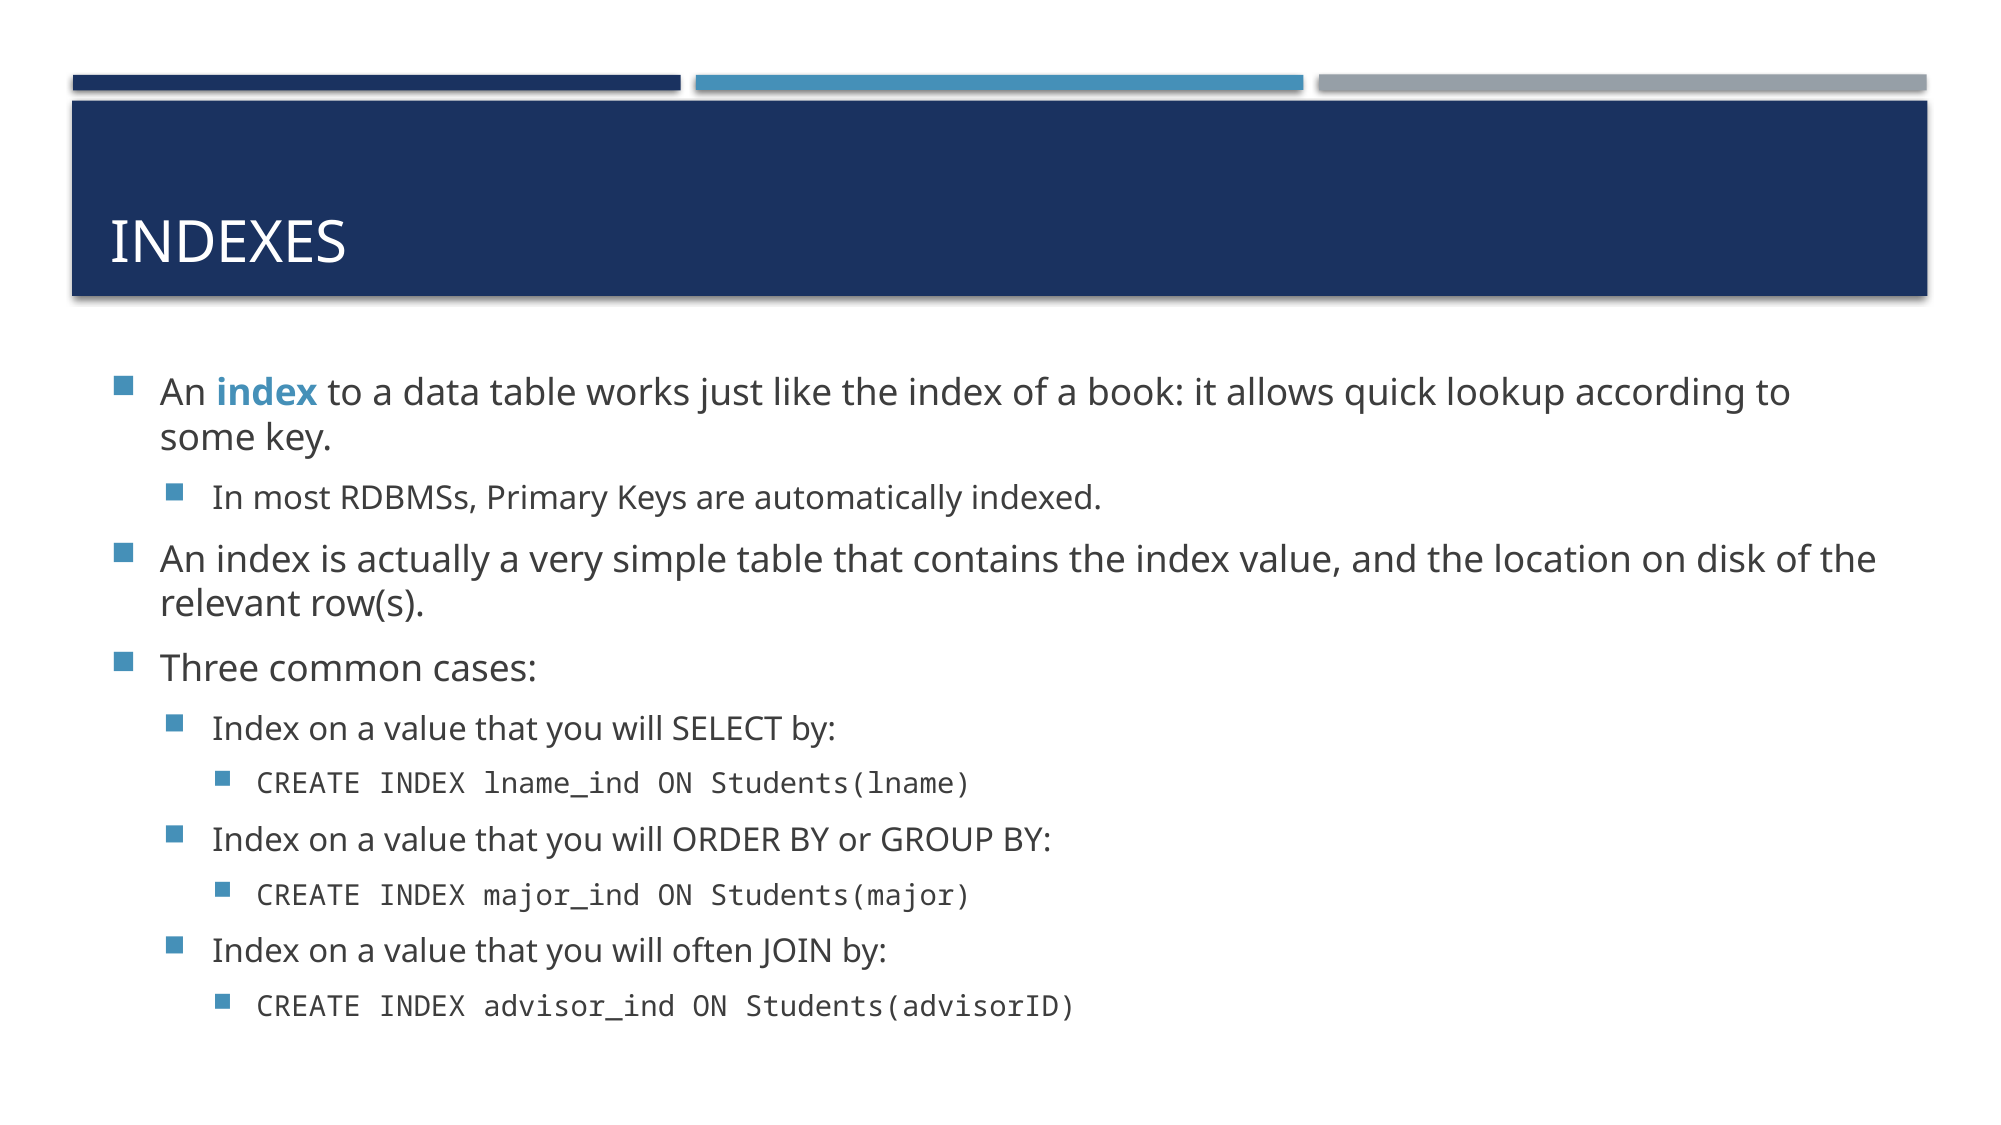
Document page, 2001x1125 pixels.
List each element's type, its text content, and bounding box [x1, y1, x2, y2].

title Indexes [95, 115, 1905, 282]
list An index to a data table works just like the index of a book: it allows quick lookup according to some key. In most RDBMSs, Primary Keys are automatically indexed. An index is actually a very simple table that contains the index value, and the location on disk of the relevant row(s). Three common cases: Index on a value that you will SELECT by: CREATE INDEX lname_ind ON Students(lname) Index on a value that you will ORDER BY or GROUP BY: CREATE INDEX major_ind ON Students(major) Index on a value that you will often JOIN by: CREATE INDEX advisor_ind ON Students(advisorID) [95, 357, 1905, 1033]
